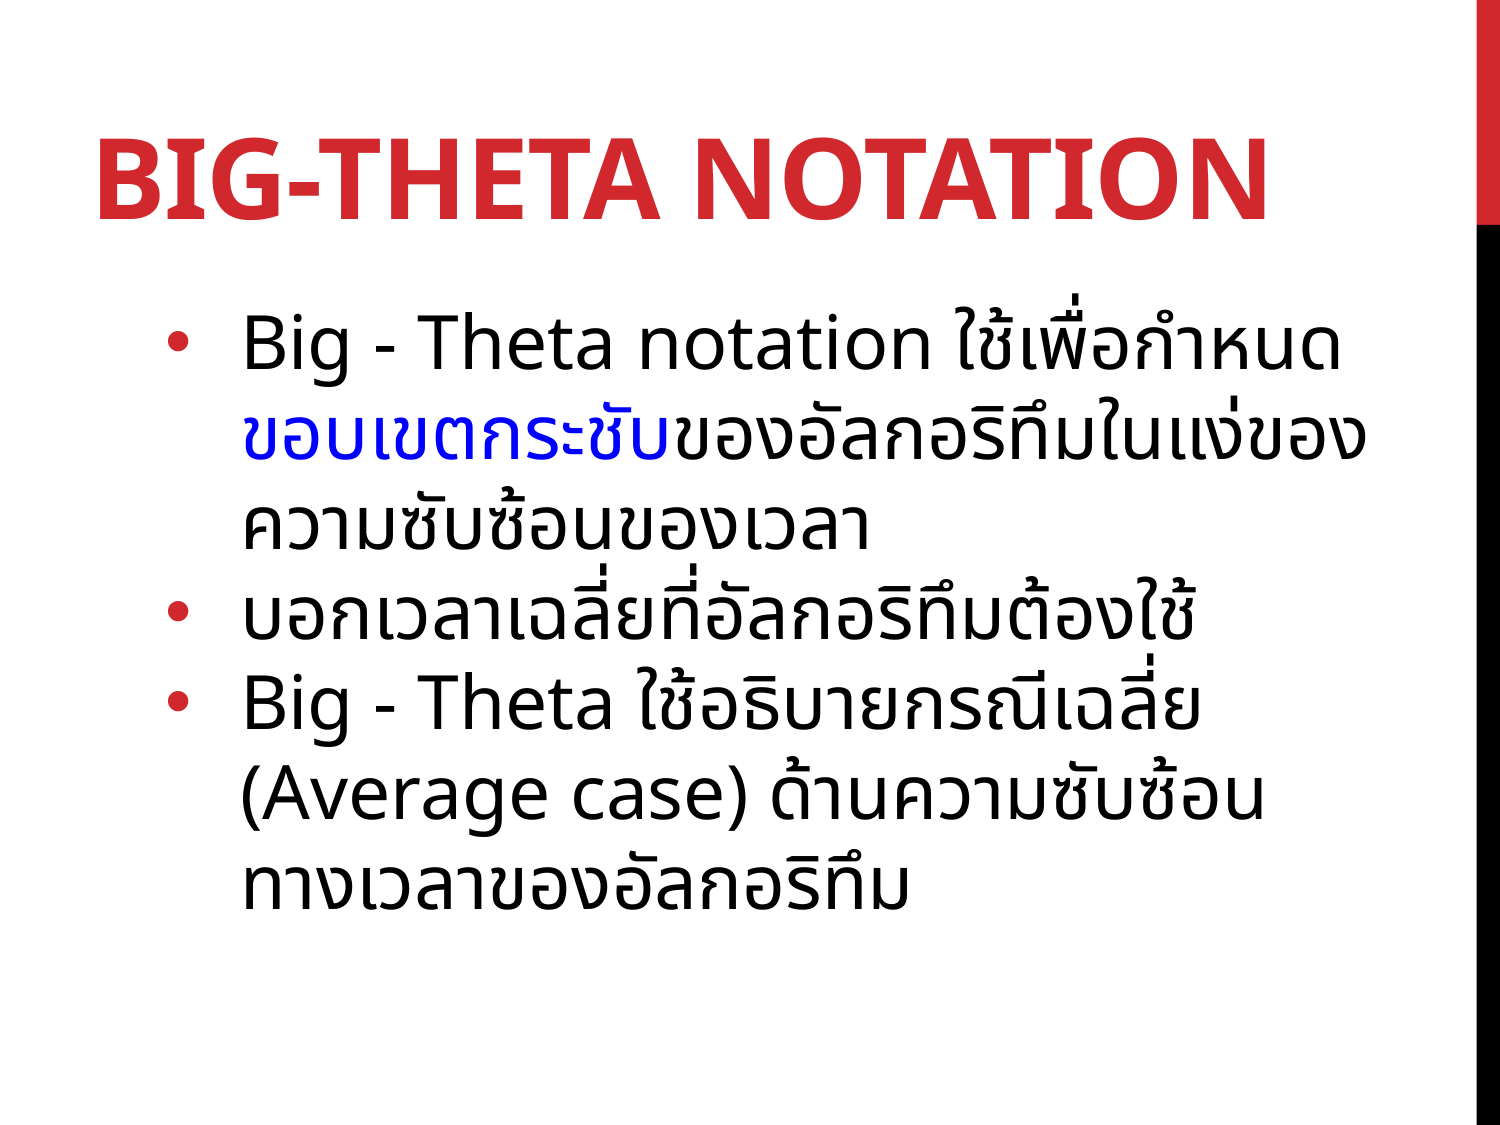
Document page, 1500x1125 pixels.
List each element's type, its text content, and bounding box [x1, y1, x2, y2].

list Big - Theta notation ใช้เพื่อกำหนดขอบเขตกระชับของอัลกอริทึมในแง่ของความซับซ้อนของเวลา บอกเวลาเฉลี่ยที่อัลกอริทึมต้องใช้ Big - Theta ใช้อธิบายกรณีเฉลี่ย (Average case) ด้านความซับซ้อนทางเวลาของอัลกอริทึม [75, 287, 1388, 1005]
title Big-theta notation [75, 25, 1388, 250]
